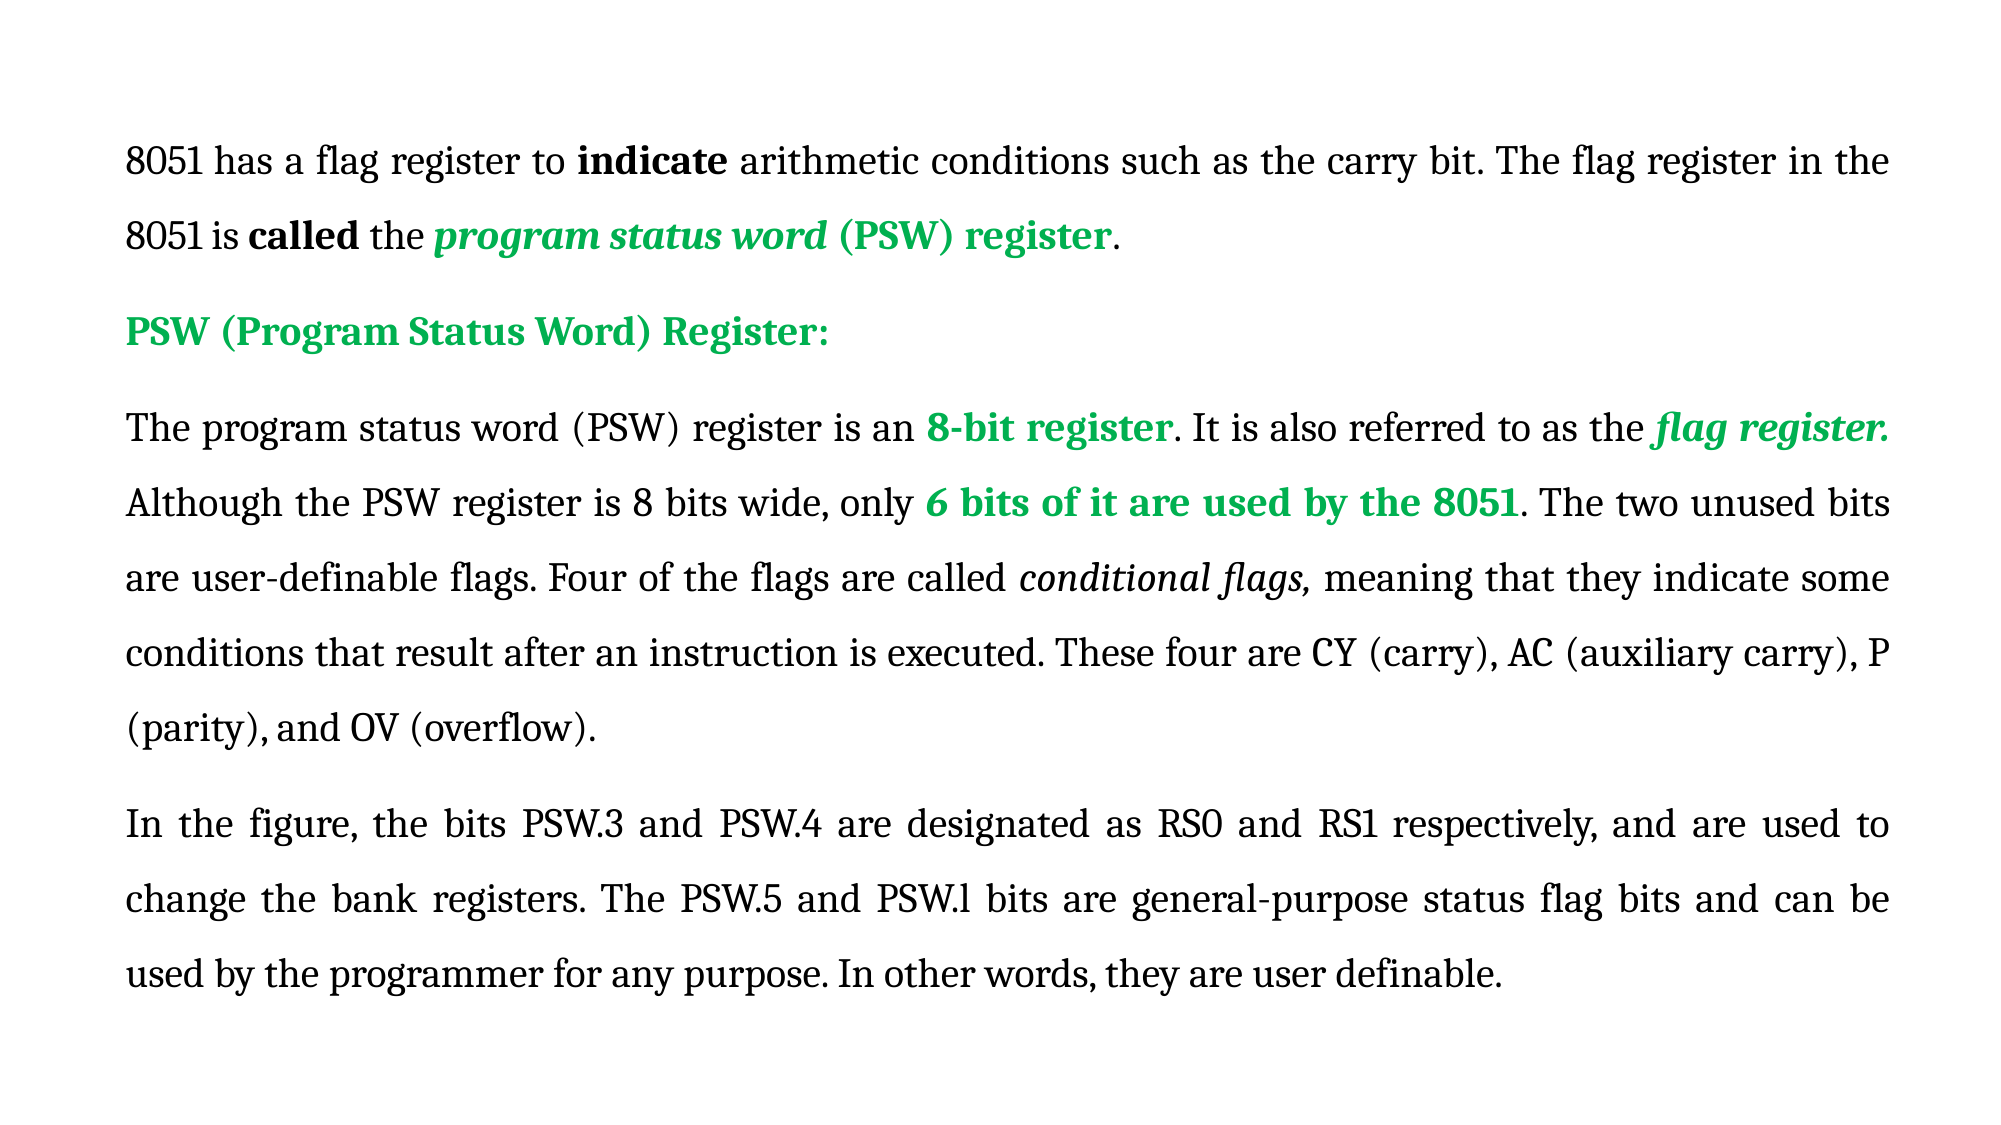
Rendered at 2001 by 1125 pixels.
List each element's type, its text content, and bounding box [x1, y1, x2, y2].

list 8051 has a flag register to indicate arithmetic conditions such as the carry bit. The flag register in the 8051 is called the program status word (PSW) register. PSW (Program Status Word) Register: The program status word (PSW) register is an 8-bit register. It is also referred to as the flag register. Although the PSW register is 8 bits wide, only 6 bits of it are used by the 8051. The two unused bits are user-definable flags. Four of the flags are called conditional flags, meaning that they indicate some conditions that result after an instruction is executed. These four are CY (carry), AC (auxiliary carry), P (parity), and OV (overflow). In the figure, the bits PSW.3 and PSW.4 are designated as RS0 and RS1 respectively, and are used to change the bank registers. The PSW.5 and PSW.l bits are general-purpose status flag bits and can be used by the programmer for any purpose. In other words, they are user definable. [110, 99, 1906, 1014]
